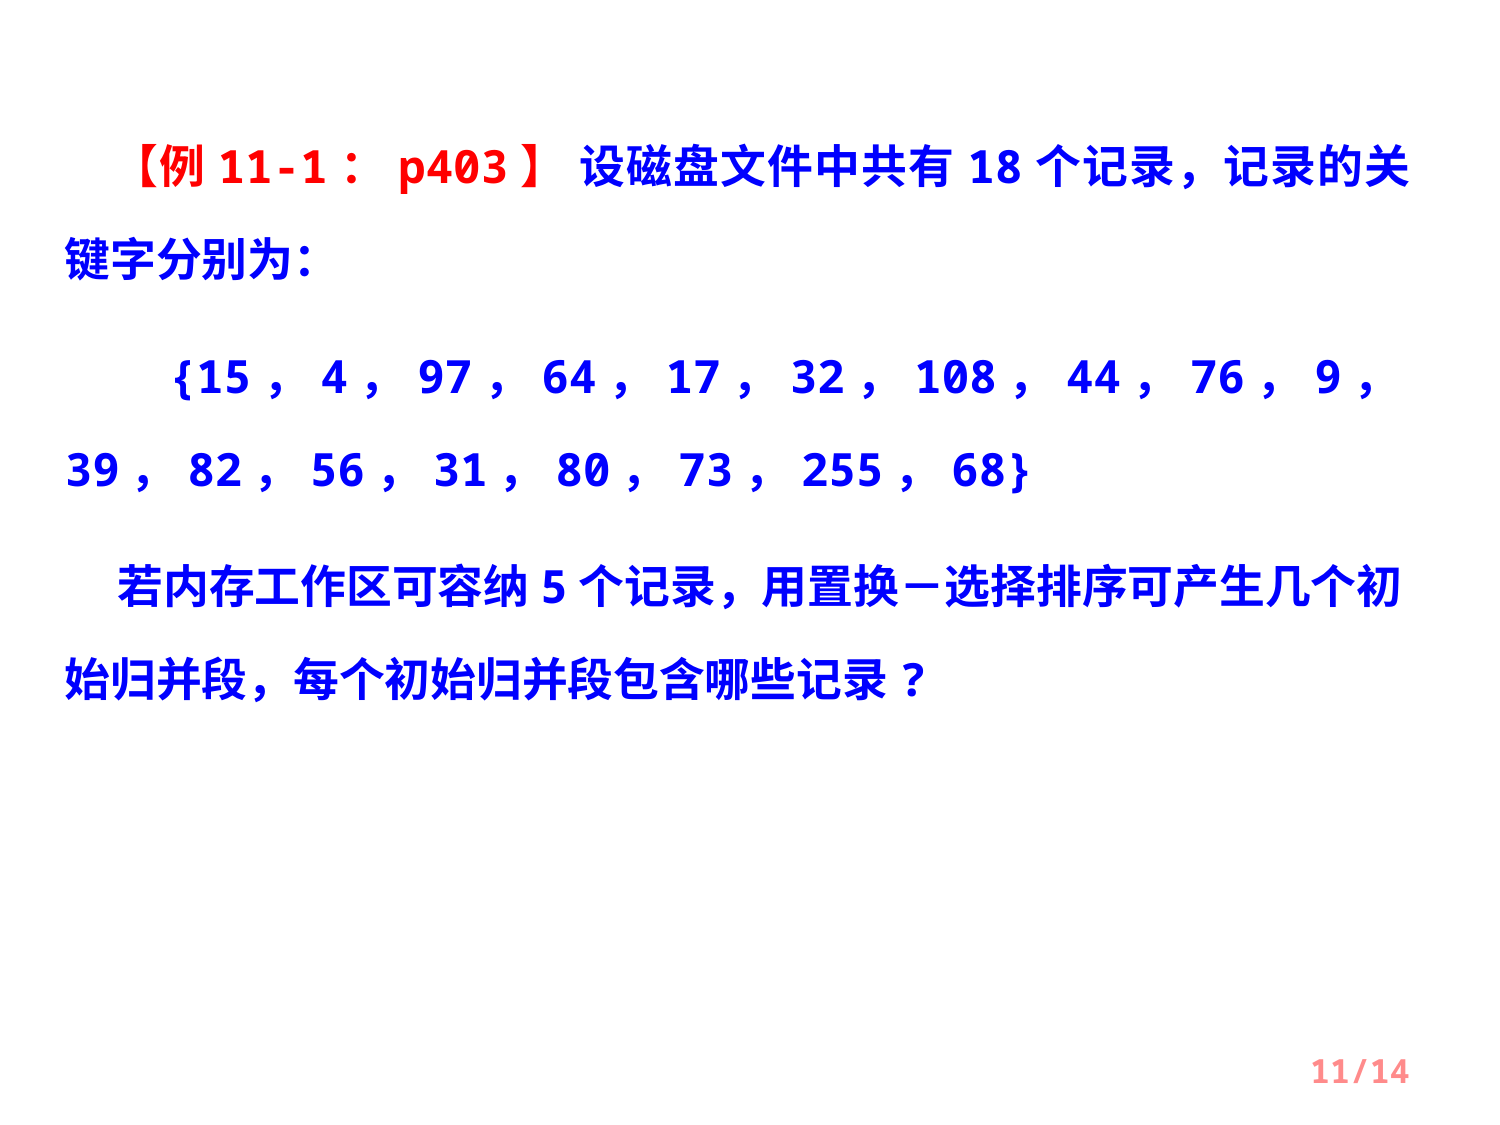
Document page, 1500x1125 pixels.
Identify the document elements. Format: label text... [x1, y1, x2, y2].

text_box 【例11-1：p403】 设磁盘文件中共有18个记录，记录的关键字分别为： {15，4，97，64，17，32，108，44，76，9，39，82，56，31，80，73，255，68} 若内存工作区可容纳5个记录，用置换－选择排序可产生几个初始归并段，每个初始归并段包含哪些记录? [50, 91, 1425, 713]
slide_number 11/14 [1074, 1042, 1425, 1103]
